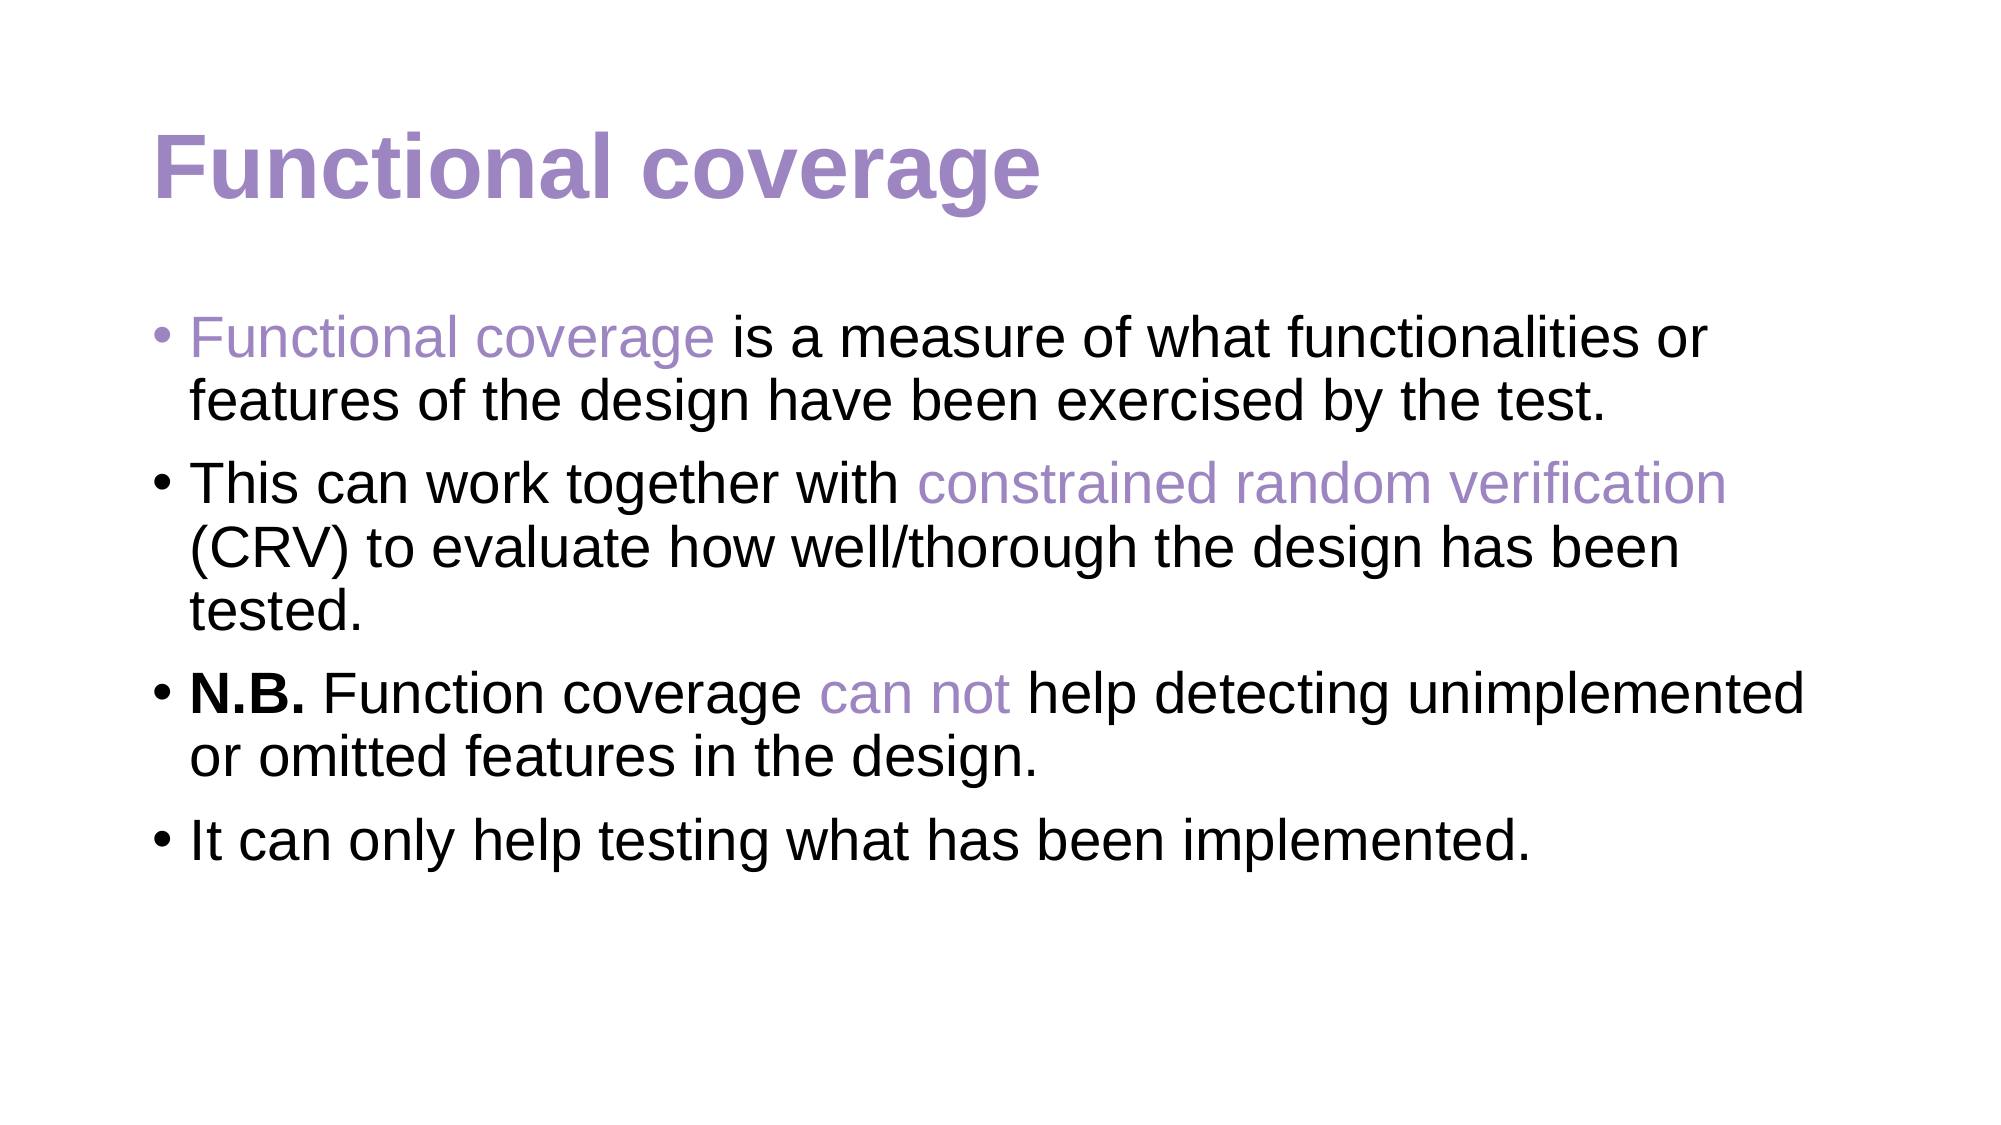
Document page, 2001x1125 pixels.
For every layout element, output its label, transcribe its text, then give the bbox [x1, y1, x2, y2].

list Functional coverage is a measure of what functionalities or features of the design have been exercised by the test. This can work together with constrained random verification (CRV) to evaluate how well/thorough the design has been tested. N.B. Function coverage can not help detecting unimplemented or omitted features in the design. It can only help testing what has been implemented. [137, 299, 1863, 1014]
title Functional coverage [137, 59, 1863, 278]
